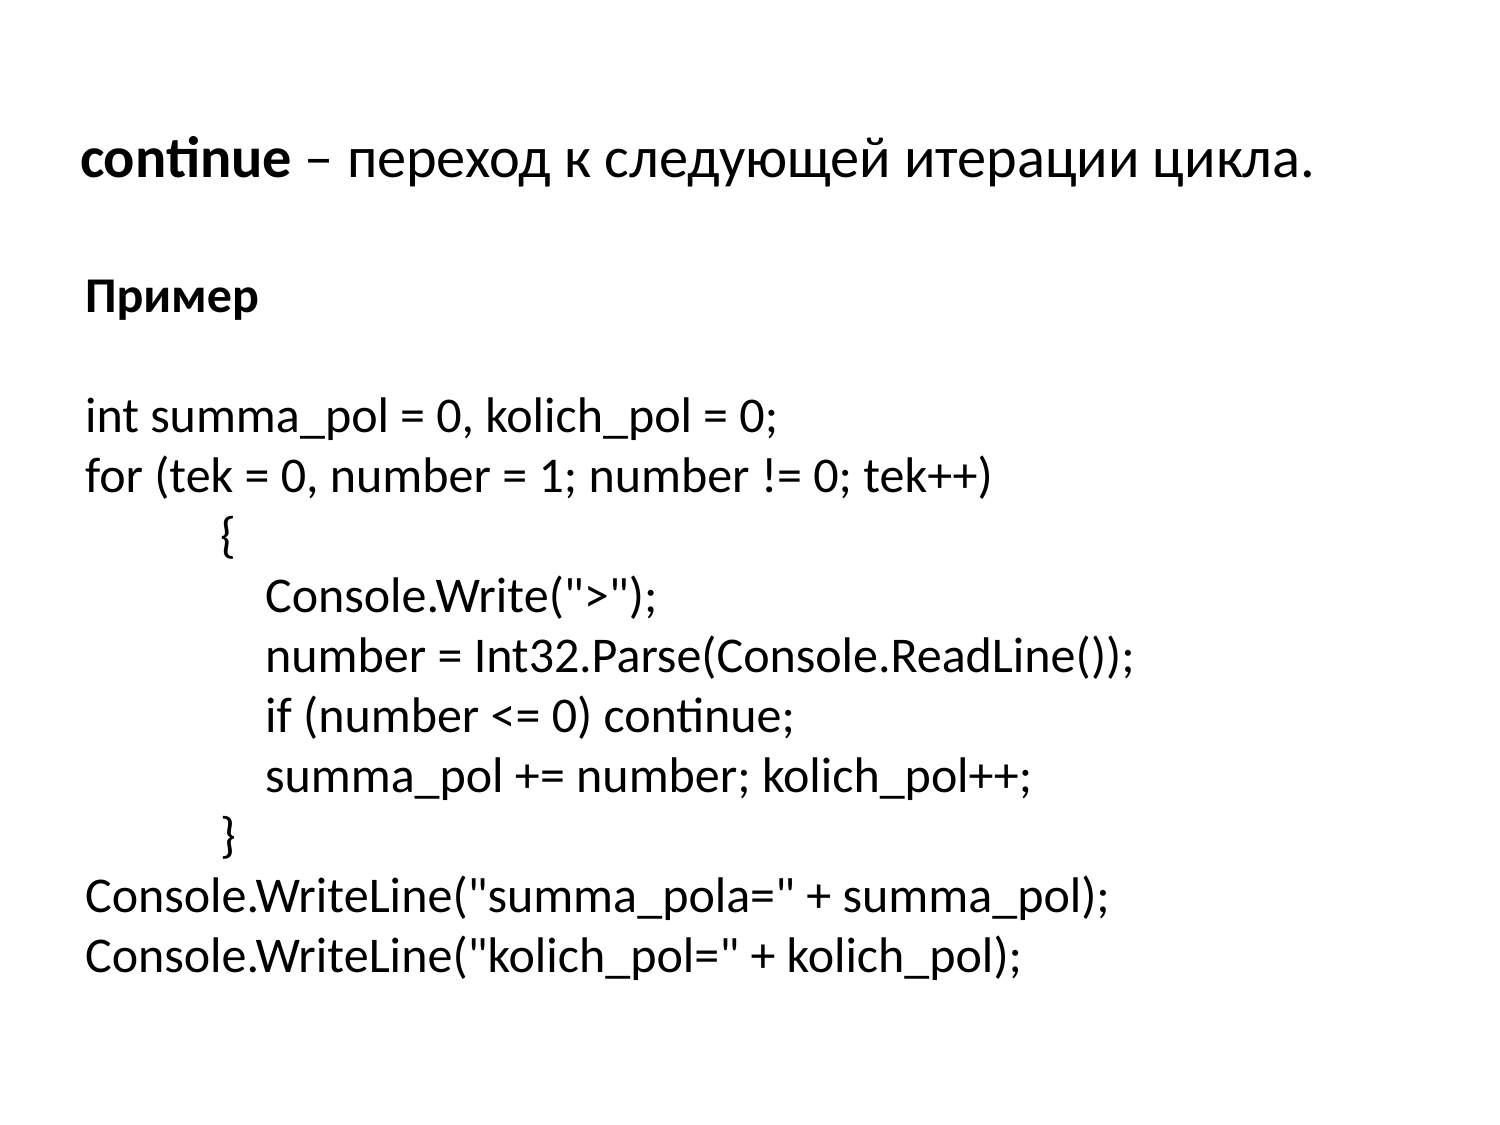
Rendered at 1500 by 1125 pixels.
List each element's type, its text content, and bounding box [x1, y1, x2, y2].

list continue – переход к следующей итерации цикла. [64, 125, 1415, 225]
text_box Пример int summa_pol = 0, kolich_pol = 0; for (tek = 0, number = 1; number != 0; tek++) { Console.Write(">"); number = Int32.Parse(Console.ReadLine()); if (number <= 0) continue; summa_pol += number; kolich_pol++; } Console.WriteLine("summa_pola=" + summa_pol); Console.WriteLine("kolich_pol=" + kolich_pol); [70, 255, 1459, 991]
